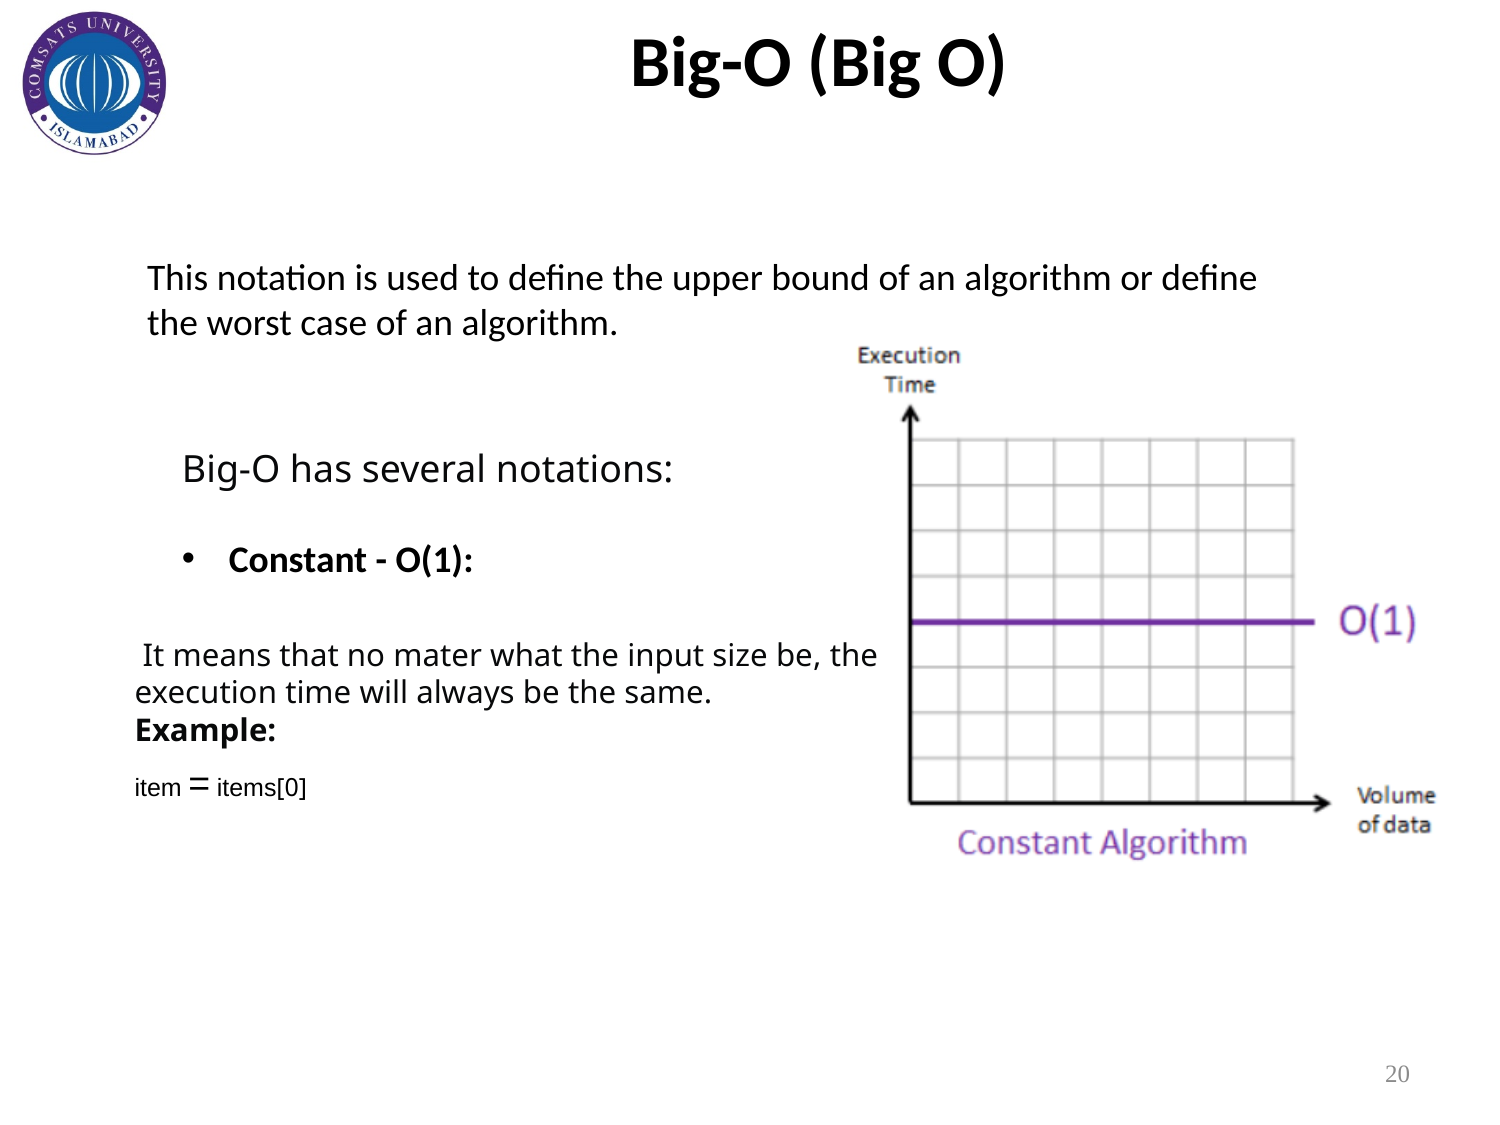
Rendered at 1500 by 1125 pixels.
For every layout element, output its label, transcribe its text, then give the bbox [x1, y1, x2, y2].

title Big-O (Big O) [143, 7, 1494, 195]
picture [12, 0, 176, 163]
text_box Big-O has several notations: Constant - O(1): [167, 437, 689, 588]
text_box It means that no mater what the input size be, the execution time will always be the same. Example: item = items[0] [134, 634, 832, 804]
slide_number 20 [1074, 1042, 1425, 1103]
text_box This notation is used to define the upper bound of an algorithm or define the worst case of an algorithm. [132, 245, 1328, 351]
picture [837, 337, 1469, 893]
